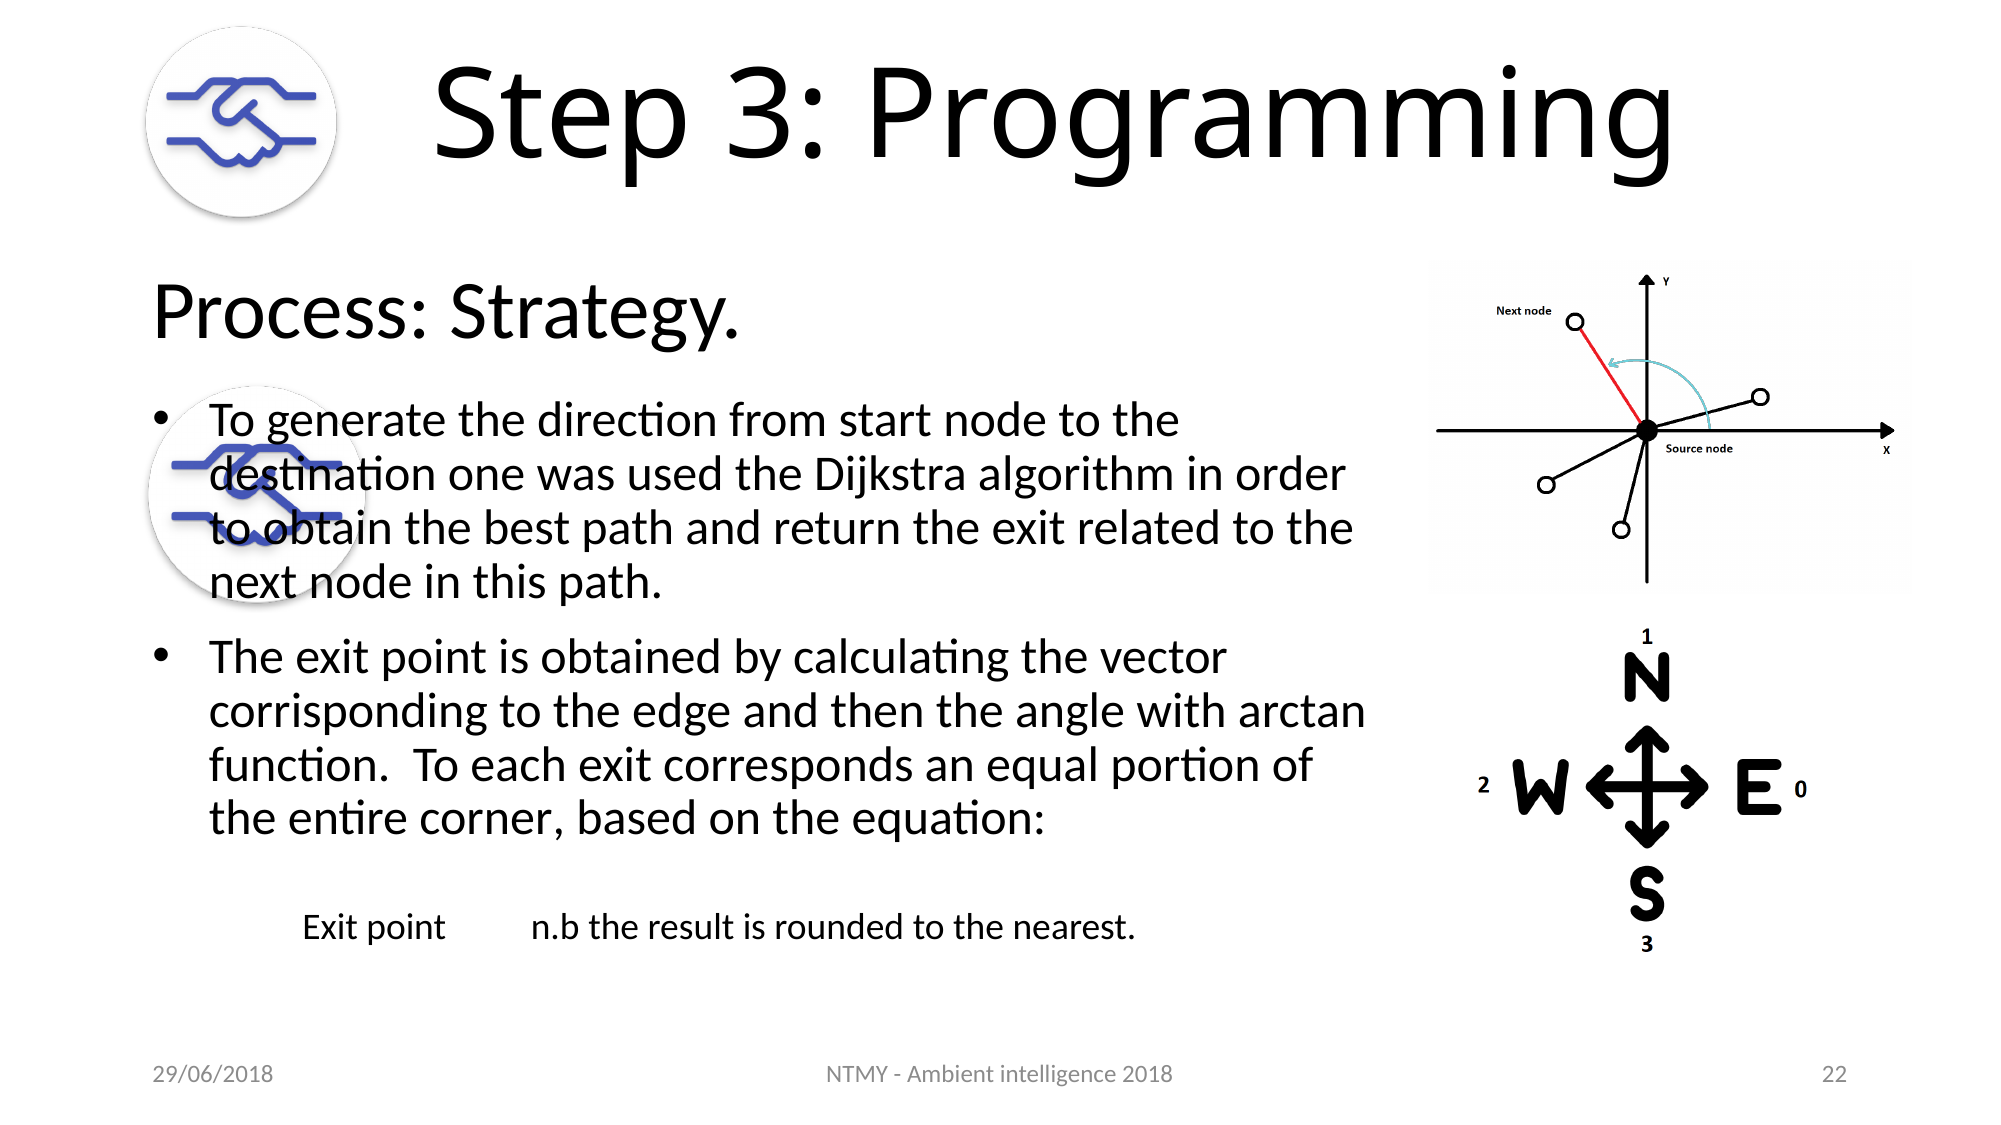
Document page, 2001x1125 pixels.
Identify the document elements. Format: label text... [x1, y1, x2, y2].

title Step 3: Programming [416, 22, 1921, 193]
footer NTMY - Ambient intelligence 2018 [662, 1042, 1338, 1103]
picture [1428, 260, 1912, 594]
picture [367, 577, 375, 595]
picture [137, 18, 345, 226]
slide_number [137, 1042, 588, 1103]
slide_number 22 [1412, 1042, 1863, 1103]
picture [1463, 616, 1849, 962]
text_box Process: Strategy. [137, 247, 1863, 363]
picture [138, 376, 375, 613]
